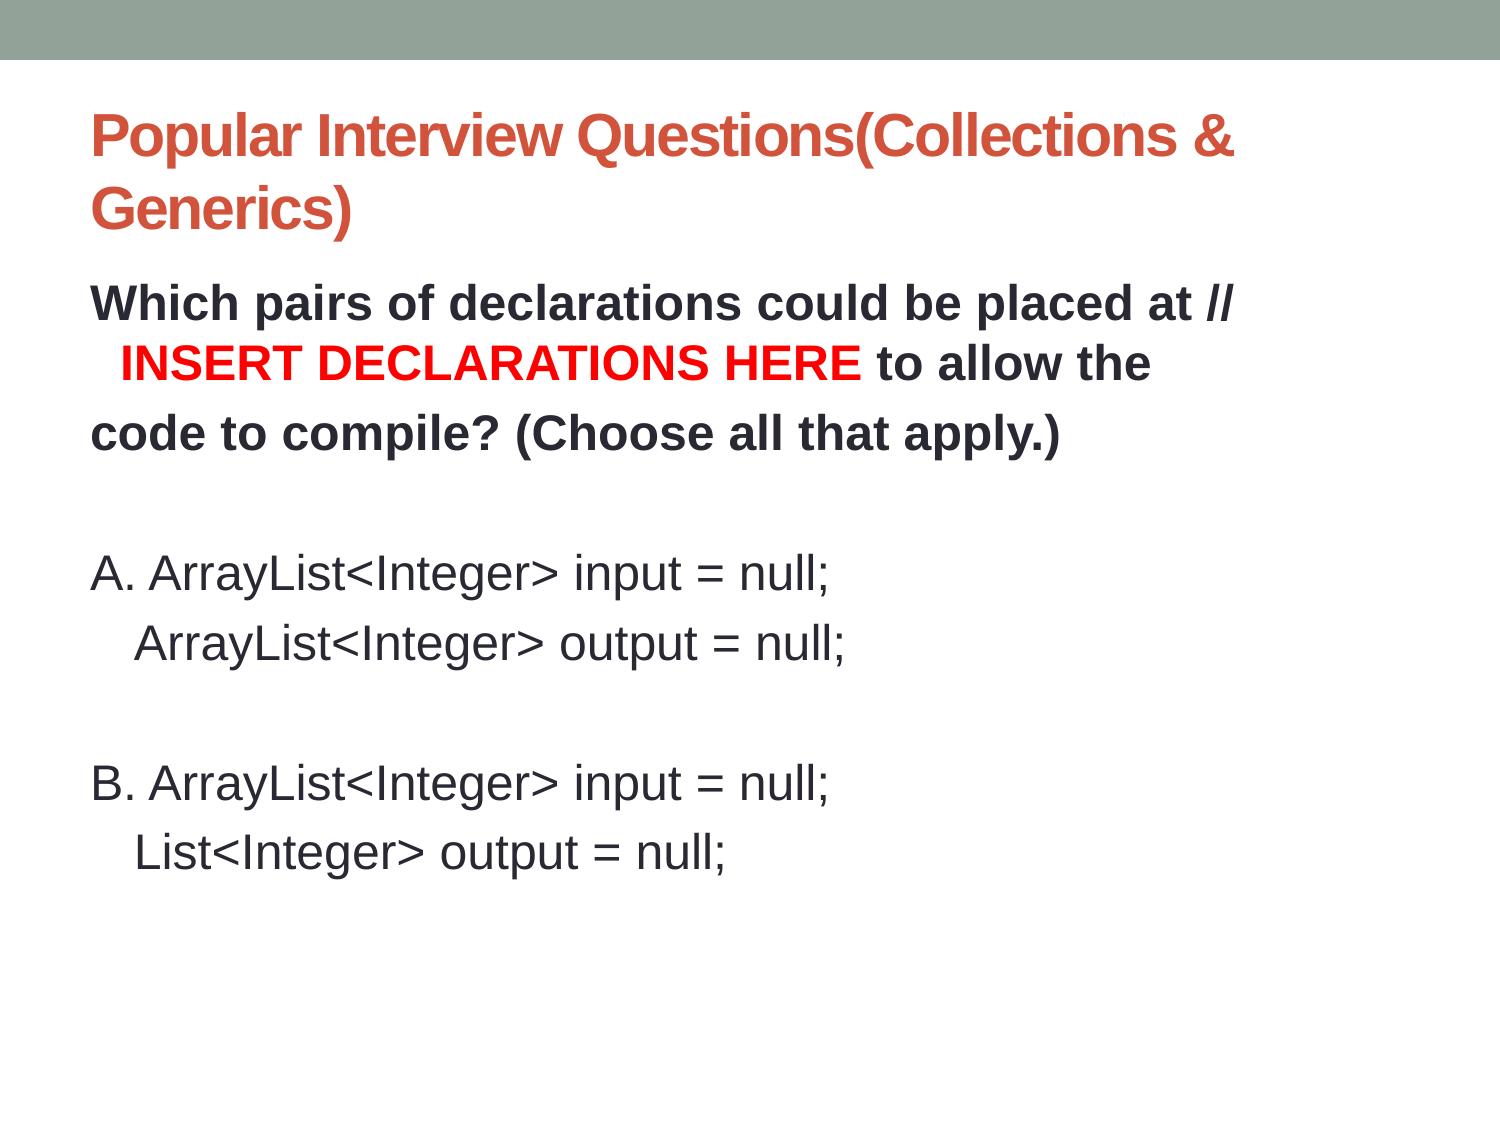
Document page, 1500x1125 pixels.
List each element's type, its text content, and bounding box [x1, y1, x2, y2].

title Popular Interview Questions(Collections & Generics) [75, 87, 1425, 250]
list Which pairs of declarations could be placed at // INSERT DECLARATIONS HERE to allow the code to compile? (Choose all that apply.) A. ArrayList<Integer> input = null; ArrayList<Integer> output = null; B. ArrayList<Integer> input = null; List<Integer> output = null; [75, 262, 1425, 1063]
